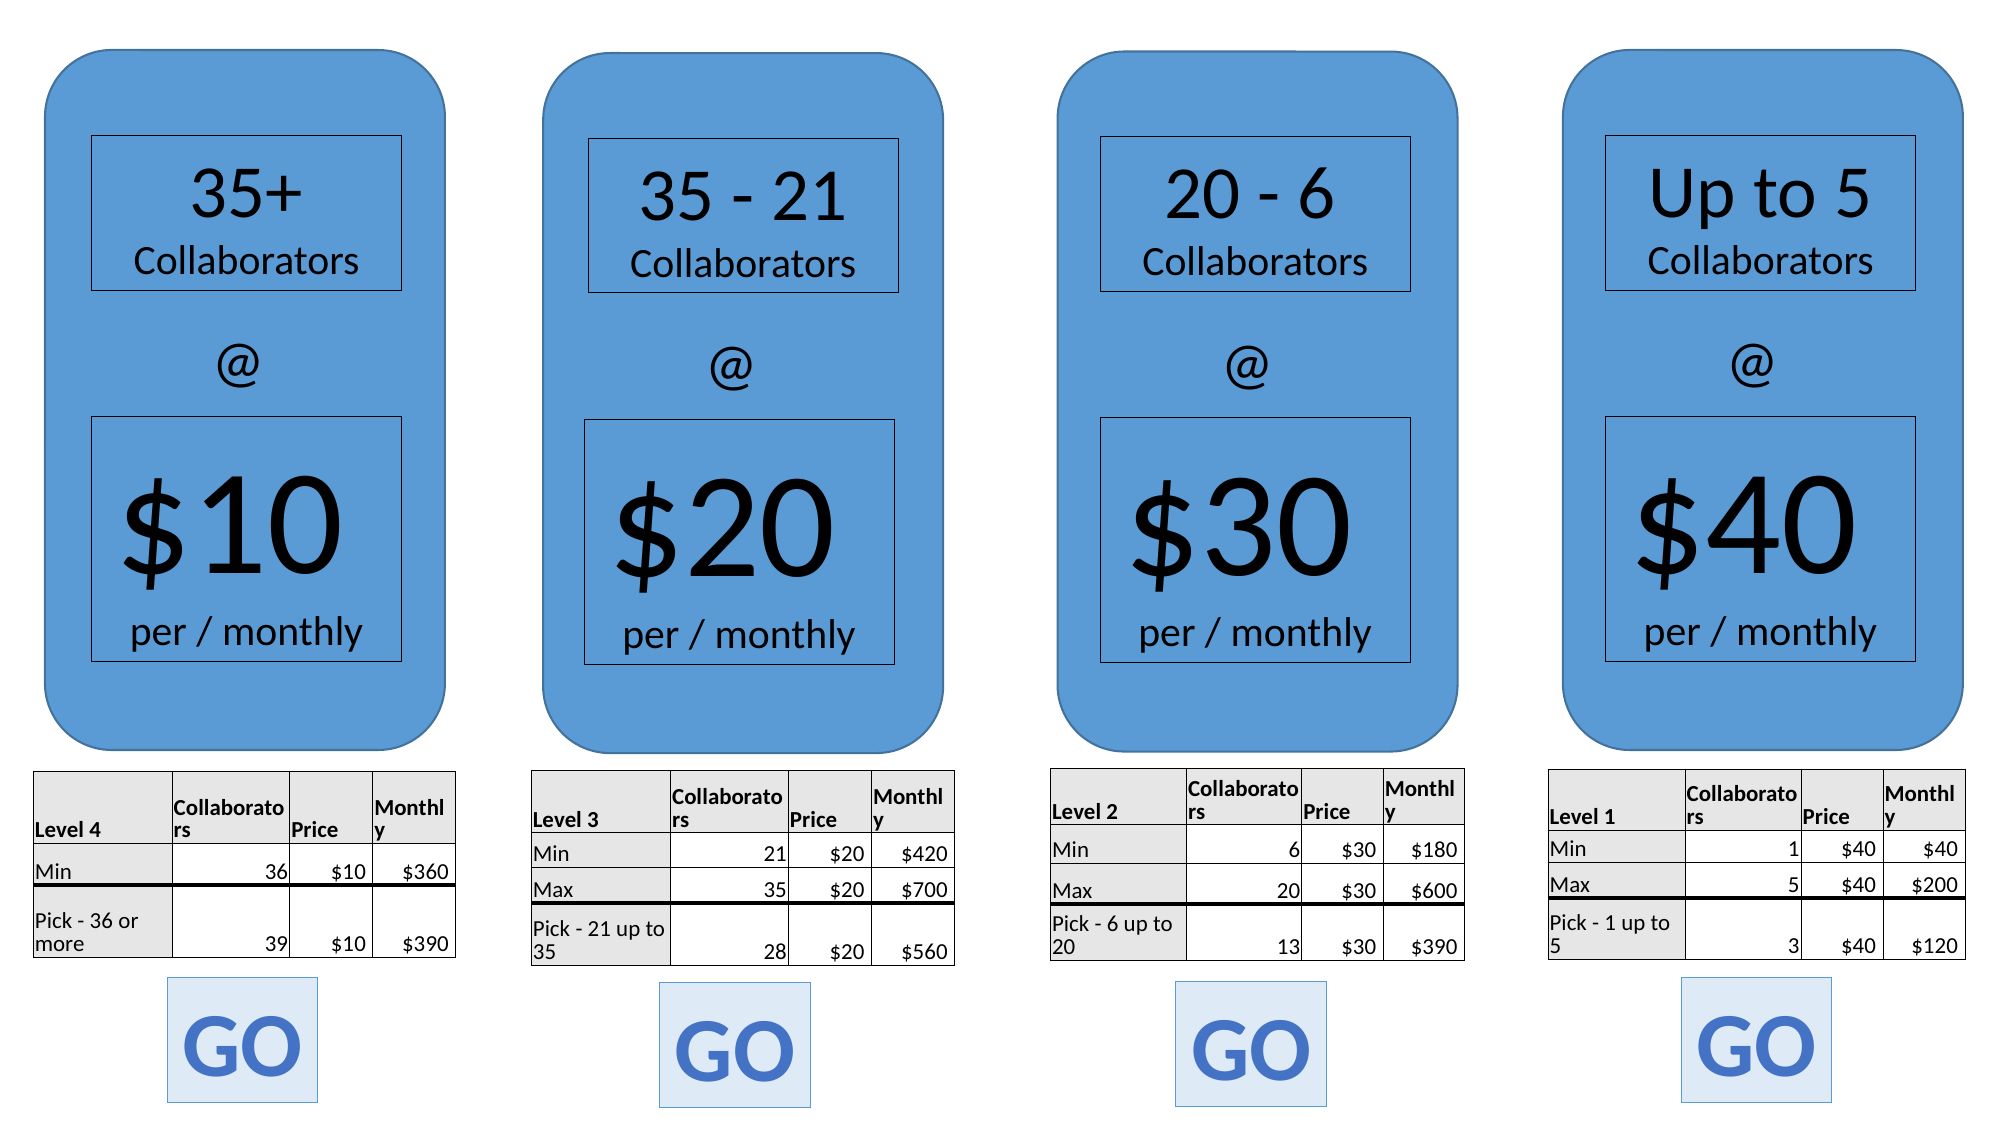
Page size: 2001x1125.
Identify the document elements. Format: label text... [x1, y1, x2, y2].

table_cell Min [34, 844, 172, 883]
table_cell Pick - 36 or more [34, 887, 172, 957]
text_box GO [1681, 977, 1832, 1103]
table_cell $40 [1802, 863, 1883, 896]
table_cell 21 [671, 833, 788, 867]
table_cell 1 [1686, 831, 1801, 862]
text_box GO [659, 982, 811, 1108]
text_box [44, 49, 445, 750]
table_header Collaborators [1187, 769, 1301, 824]
table_header Level 4 [34, 772, 172, 843]
table_cell Min [1549, 831, 1685, 862]
table_cell $420 [872, 833, 954, 867]
table_cell Pick - 6 up to 20 [1051, 906, 1186, 960]
table_cell 6 [1187, 825, 1301, 863]
table_header Price [1302, 769, 1383, 824]
table_cell 28 [671, 905, 788, 965]
table_header Collaborators [1686, 770, 1801, 830]
table_header Level 2 [1051, 769, 1186, 824]
table_cell $120 [1884, 900, 1965, 959]
table_cell $30 [1302, 825, 1383, 863]
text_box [1057, 51, 1458, 752]
table_header Price [1802, 770, 1883, 830]
table_cell $10 [290, 887, 372, 957]
table_cell $30 [1302, 864, 1383, 902]
table_header Monthly [1884, 770, 1965, 830]
table_cell Max [532, 868, 670, 901]
table_cell $360 [373, 844, 455, 883]
table_cell Max [1051, 864, 1186, 902]
table_cell $40 [1802, 831, 1883, 862]
table_cell $40 [1884, 831, 1965, 862]
table_header Level 3 [532, 771, 670, 832]
table_cell $180 [1384, 825, 1464, 863]
table_cell $30 [1302, 906, 1383, 960]
table_cell Pick - 1 up to 5 [1549, 900, 1685, 959]
table_cell $20 [789, 905, 871, 965]
text_box GO [167, 977, 318, 1103]
table_cell $560 [872, 905, 954, 965]
table_cell 36 [173, 844, 289, 883]
table_cell $390 [373, 887, 455, 957]
table_cell $40 [1802, 900, 1883, 959]
table_cell $20 [789, 833, 871, 867]
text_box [1562, 49, 1963, 750]
table_cell Pick - 21 up to 35 [532, 905, 670, 965]
table_cell Min [1051, 825, 1186, 863]
table_cell $20 [789, 868, 871, 901]
table_header Collaborators [671, 771, 788, 832]
table_cell 13 [1187, 906, 1301, 960]
table_header Collaborators [173, 772, 289, 843]
table_header Price [789, 771, 871, 832]
table_cell $200 [1884, 863, 1965, 896]
table_cell Max [1549, 863, 1685, 896]
table_cell 3 [1686, 900, 1801, 959]
table_cell 5 [1686, 863, 1801, 896]
table_header Monthly [872, 771, 954, 832]
table_cell $700 [872, 868, 954, 901]
table_cell 20 [1187, 864, 1301, 902]
table_header Monthly [373, 772, 455, 843]
table_cell 35 [671, 868, 788, 901]
table_header Price [290, 772, 372, 843]
table_header Level 1 [1549, 770, 1685, 830]
table_cell 39 [173, 887, 289, 957]
table_cell Min [532, 833, 670, 867]
table_cell $10 [290, 844, 372, 883]
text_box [543, 53, 944, 754]
table_cell $600 [1384, 864, 1464, 902]
table_header Monthly [1384, 769, 1464, 824]
text_box GO [1175, 981, 1327, 1107]
table_cell $390 [1384, 906, 1464, 960]
